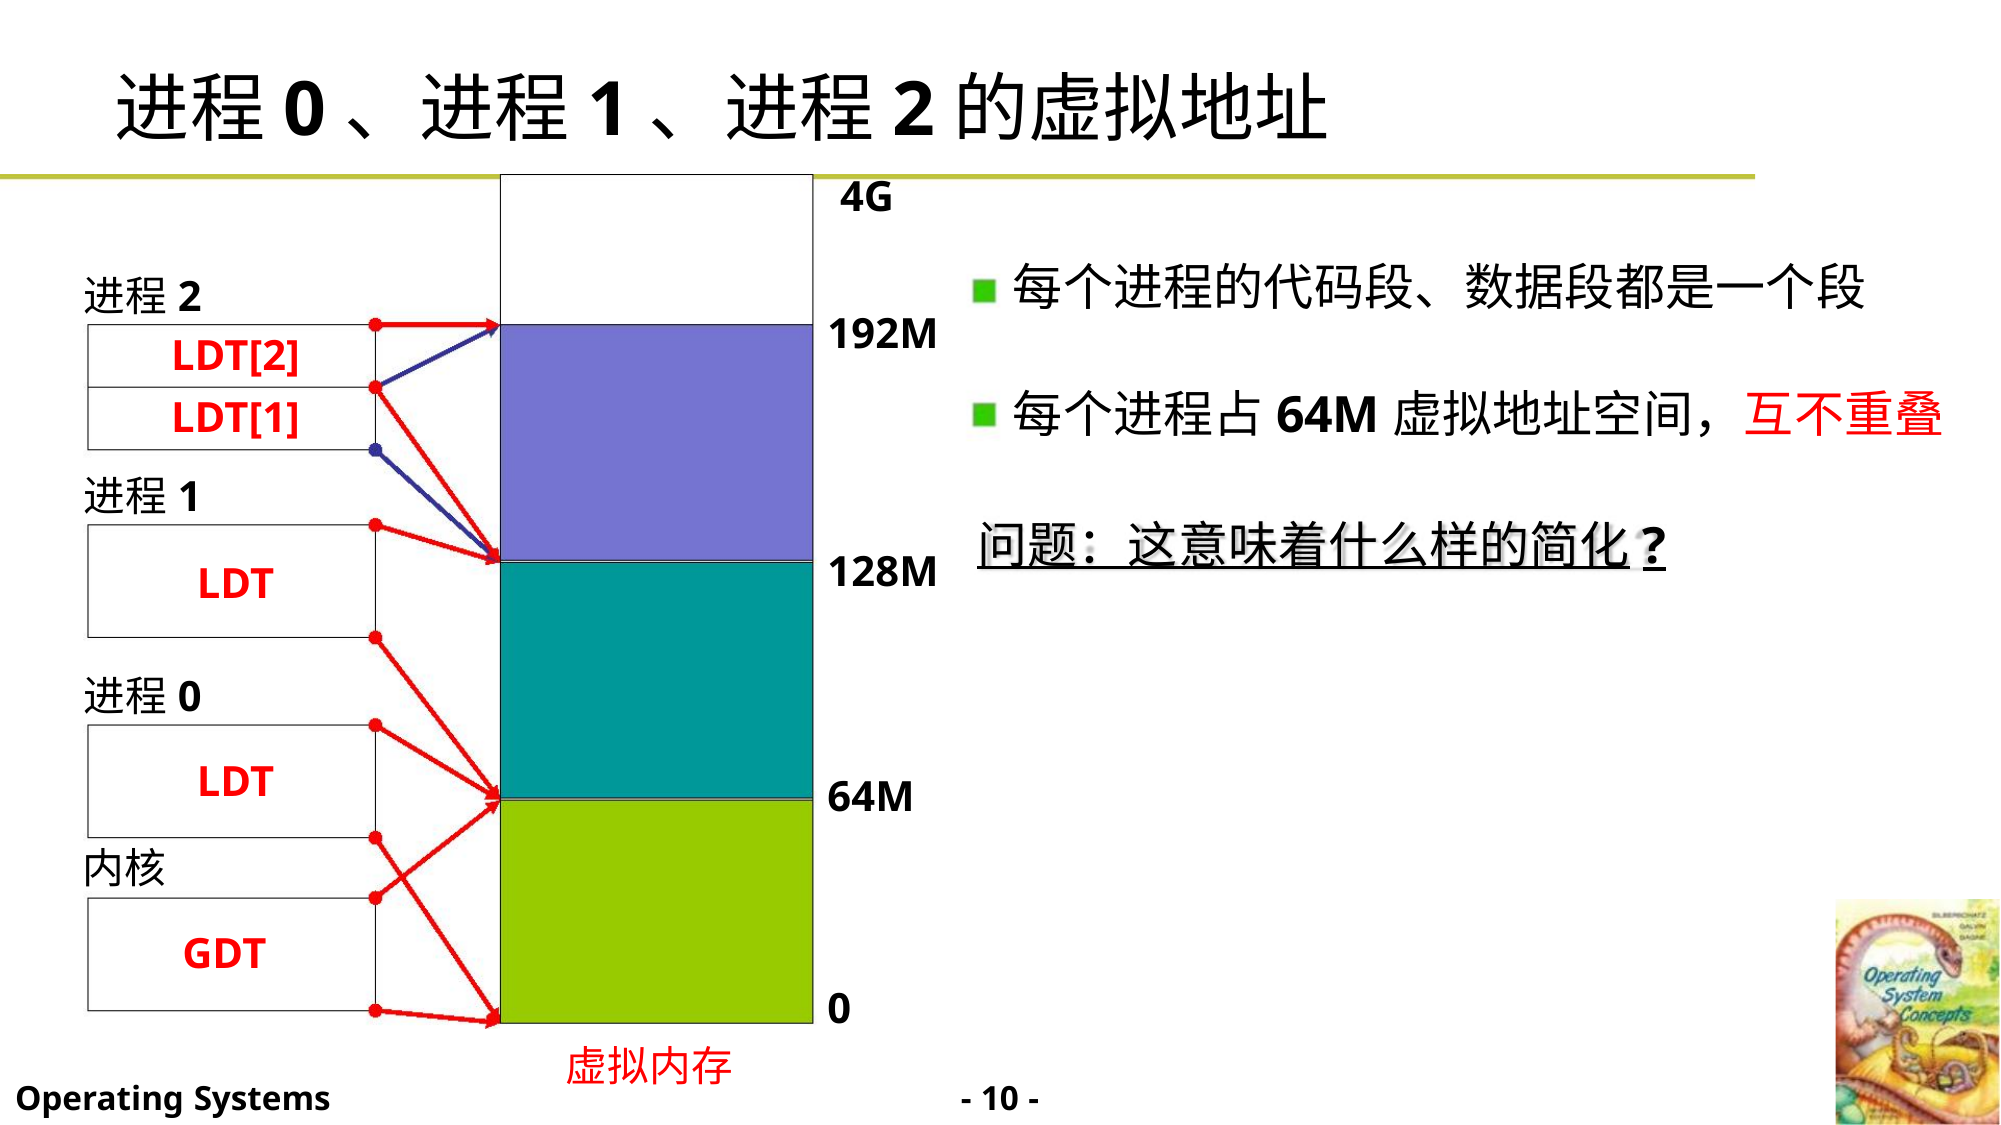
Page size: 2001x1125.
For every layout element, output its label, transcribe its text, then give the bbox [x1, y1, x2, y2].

text_box 进程0、进程1、进程2的虚拟地址 [114, 66, 1384, 151]
text_box 64M 0 [827, 772, 972, 1032]
text_box - 10 - [960, 1079, 1089, 1117]
text_box LDT[2] LDT[1] [171, 332, 366, 442]
text_box [1835, 899, 2000, 1125]
text_box GDT [182, 930, 334, 978]
text_box 虚拟内存 [565, 1047, 797, 1090]
text_box 内核 [82, 850, 230, 892]
text_box 192M 128M [827, 310, 995, 595]
text_box 进程1 [83, 473, 254, 520]
text_box 每个进程占64M虚拟地址空间，互不重叠 问题：这意味着什么样的简化? [977, 386, 2000, 574]
text_box [0, 174, 1756, 1029]
text_box 每个进程的代码段、数据段都是一个段 [1012, 265, 1995, 316]
text_box 4G [839, 172, 959, 220]
text_box 进程2 [83, 273, 254, 320]
text_box 进程0 [83, 673, 254, 720]
text_box LDT LDT [196, 560, 341, 806]
text_box Operating Systems [15, 1079, 335, 1117]
